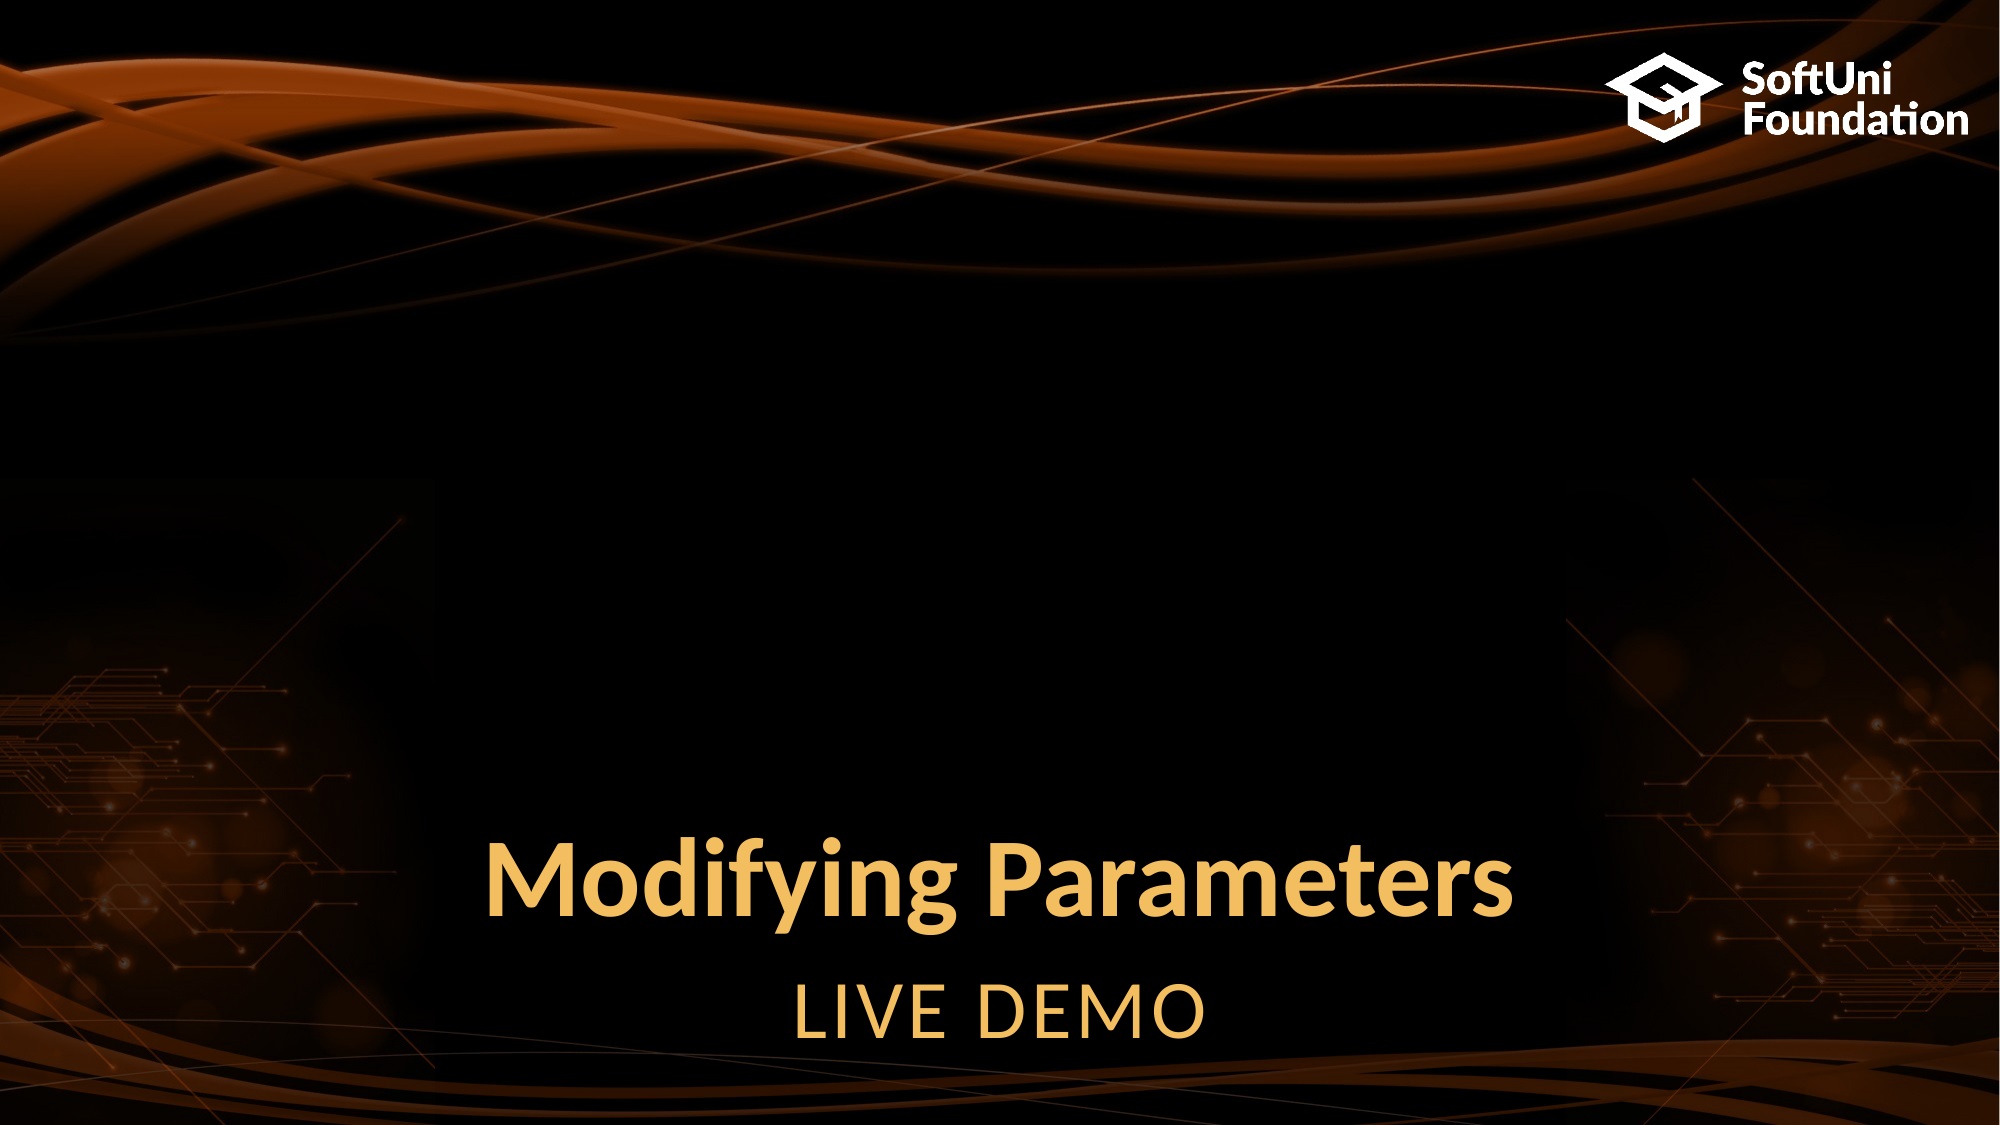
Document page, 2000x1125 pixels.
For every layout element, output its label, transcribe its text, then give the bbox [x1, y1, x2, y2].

list LIVE DEMO [149, 944, 1850, 1062]
title Modifying Parameters [149, 812, 1850, 944]
picture [0, 0, 2000, 1125]
